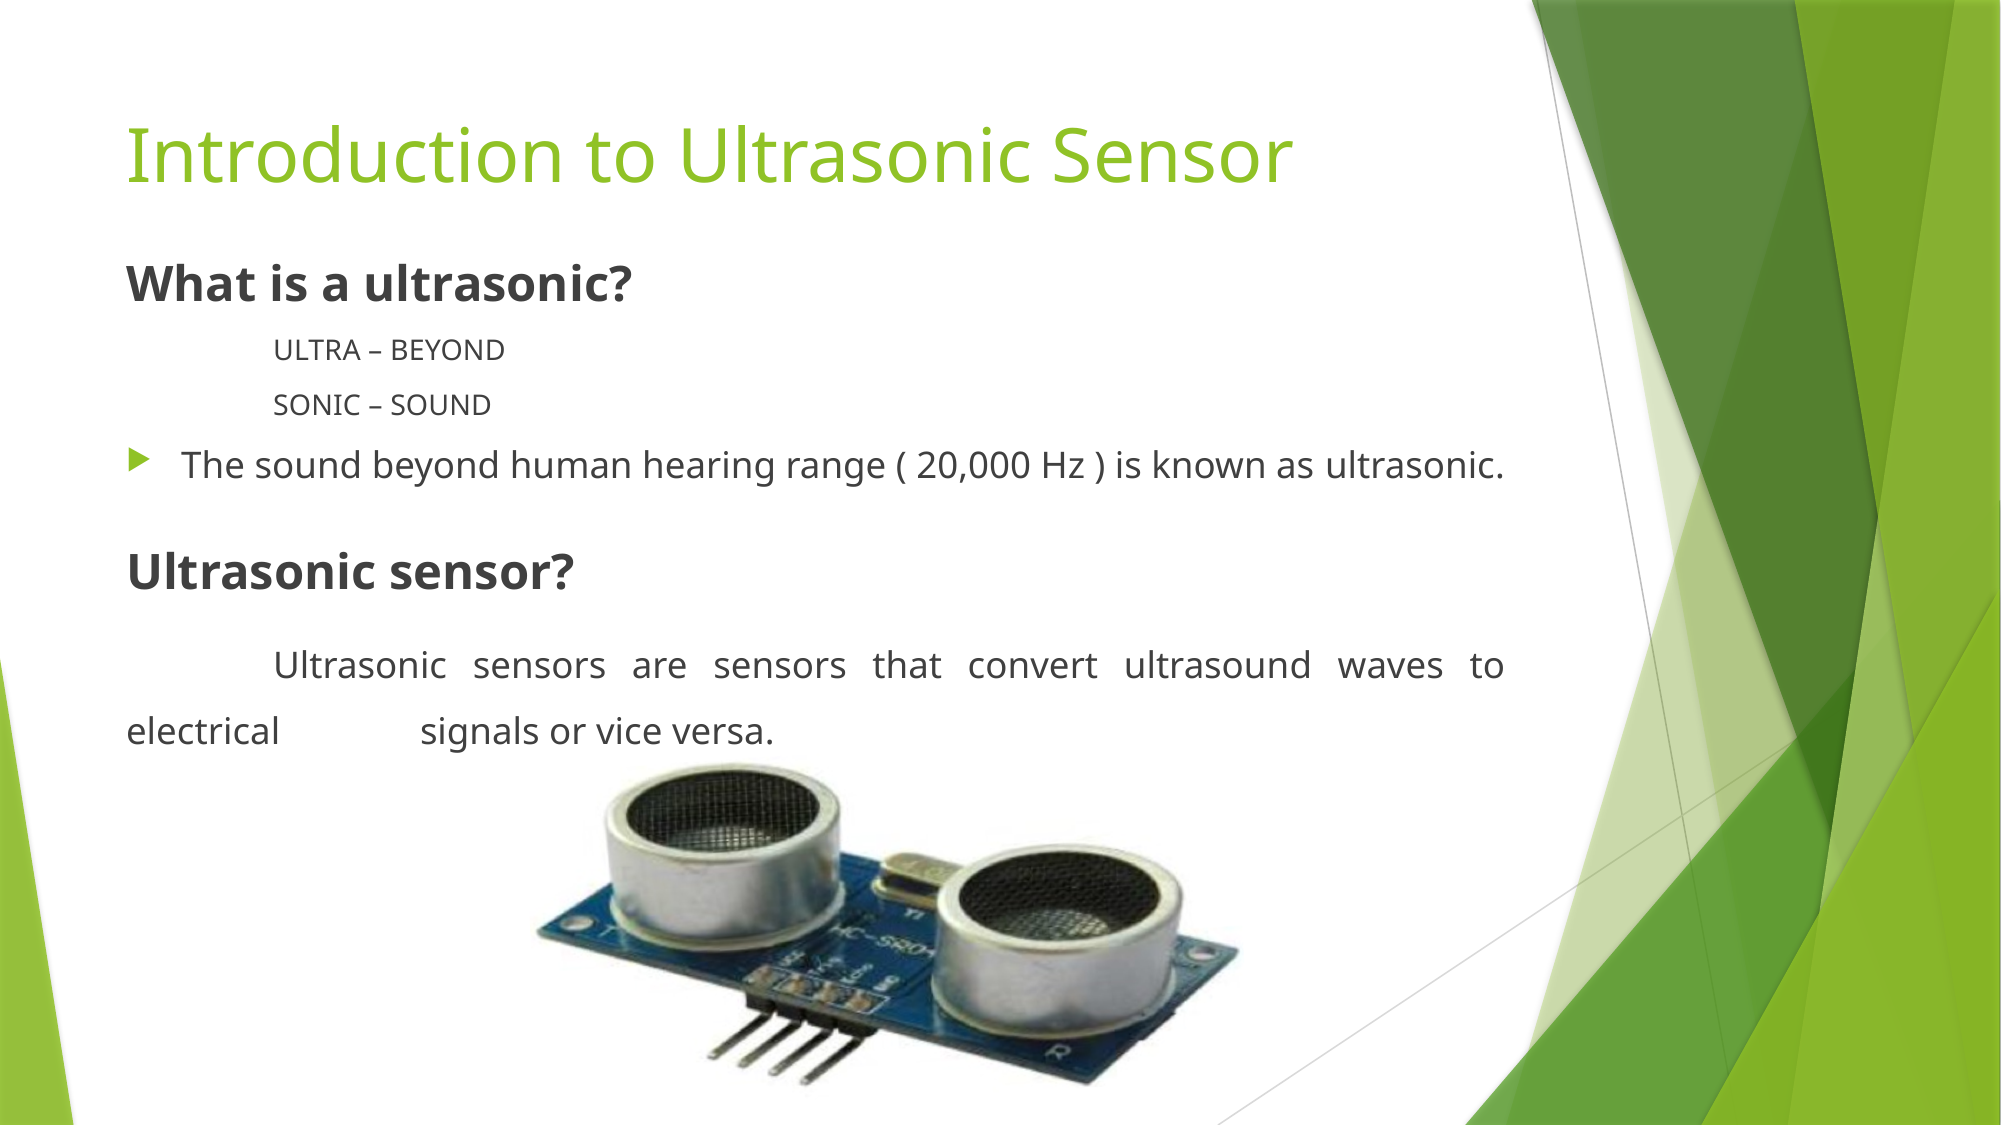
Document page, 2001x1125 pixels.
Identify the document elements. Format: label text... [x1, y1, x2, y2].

list What is a ultrasonic? ULTRA – BEYOND SONIC – SOUND The sound beyond human hearing range ( 20,000 Hz ) is known as ultrasonic. Ultrasonic sensor? Ultrasonic sensors are sensors that convert ultrasound waves to electrical signals or vice versa. [111, 245, 1522, 770]
picture [521, 727, 1251, 1123]
title Introduction to Ultrasonic Sensor [111, 99, 1522, 245]
